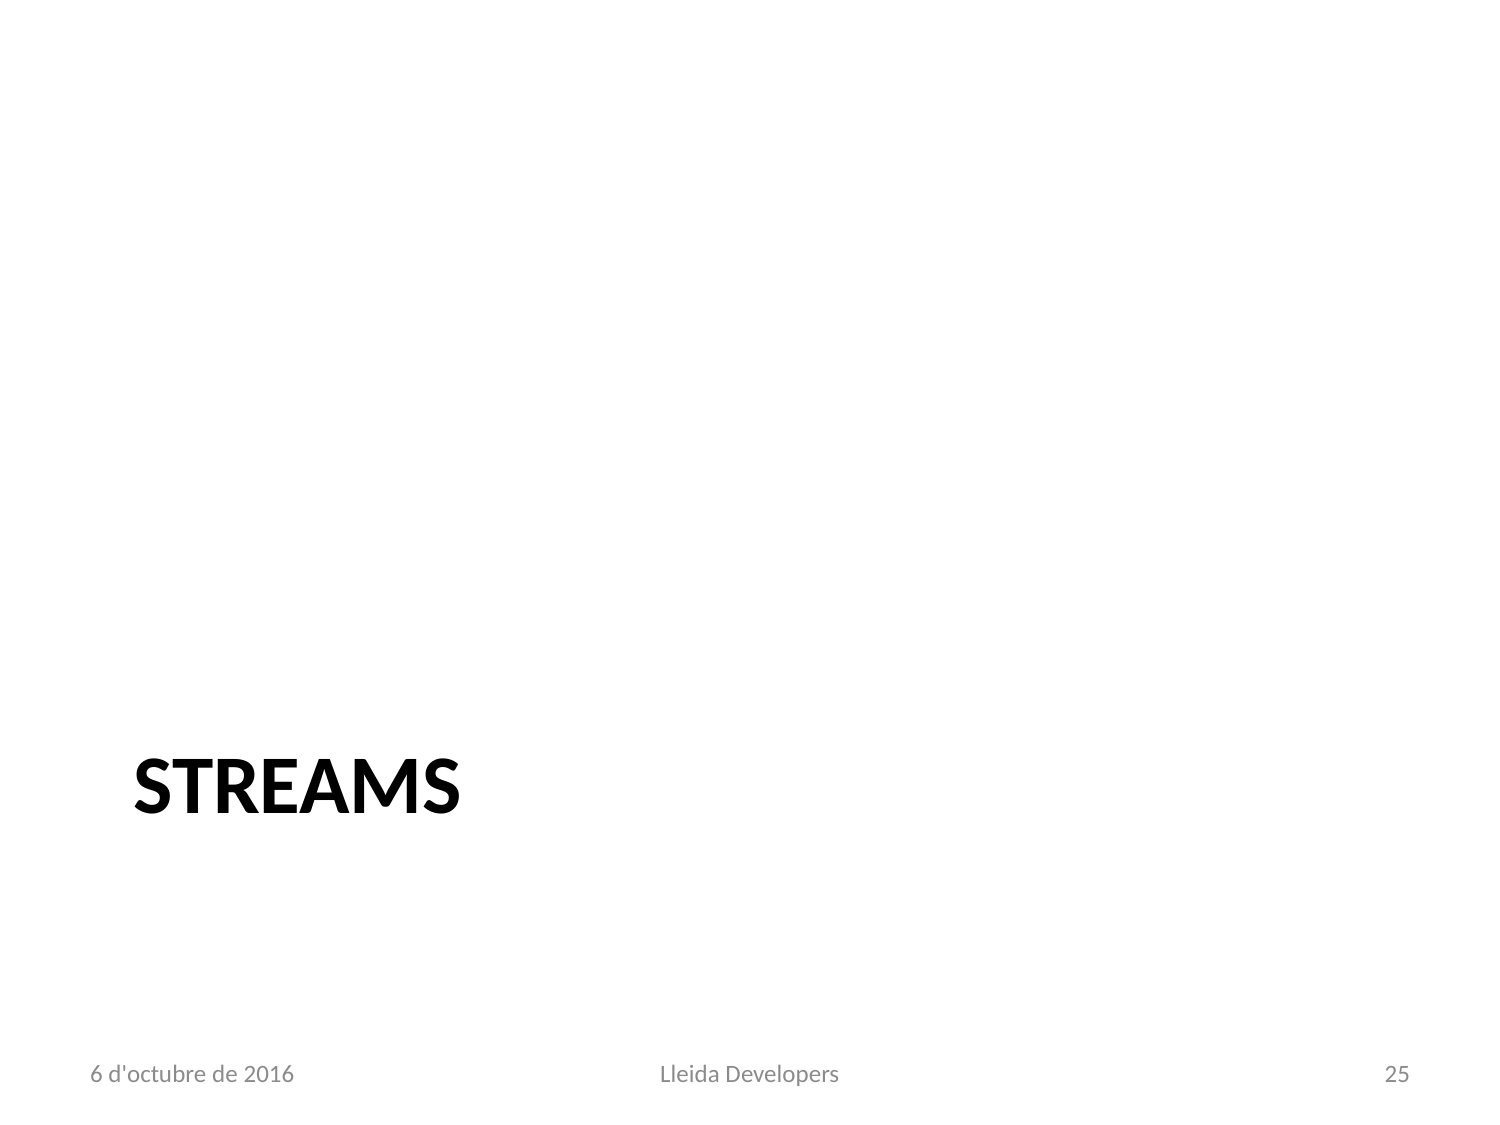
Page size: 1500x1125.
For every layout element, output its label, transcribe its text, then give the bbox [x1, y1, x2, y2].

slide_number 25 [1074, 1042, 1425, 1103]
title streams [118, 722, 1394, 947]
footer Lleida Developers [512, 1042, 988, 1103]
slide_number 6 d'octubre de 2016 [75, 1042, 425, 1103]
